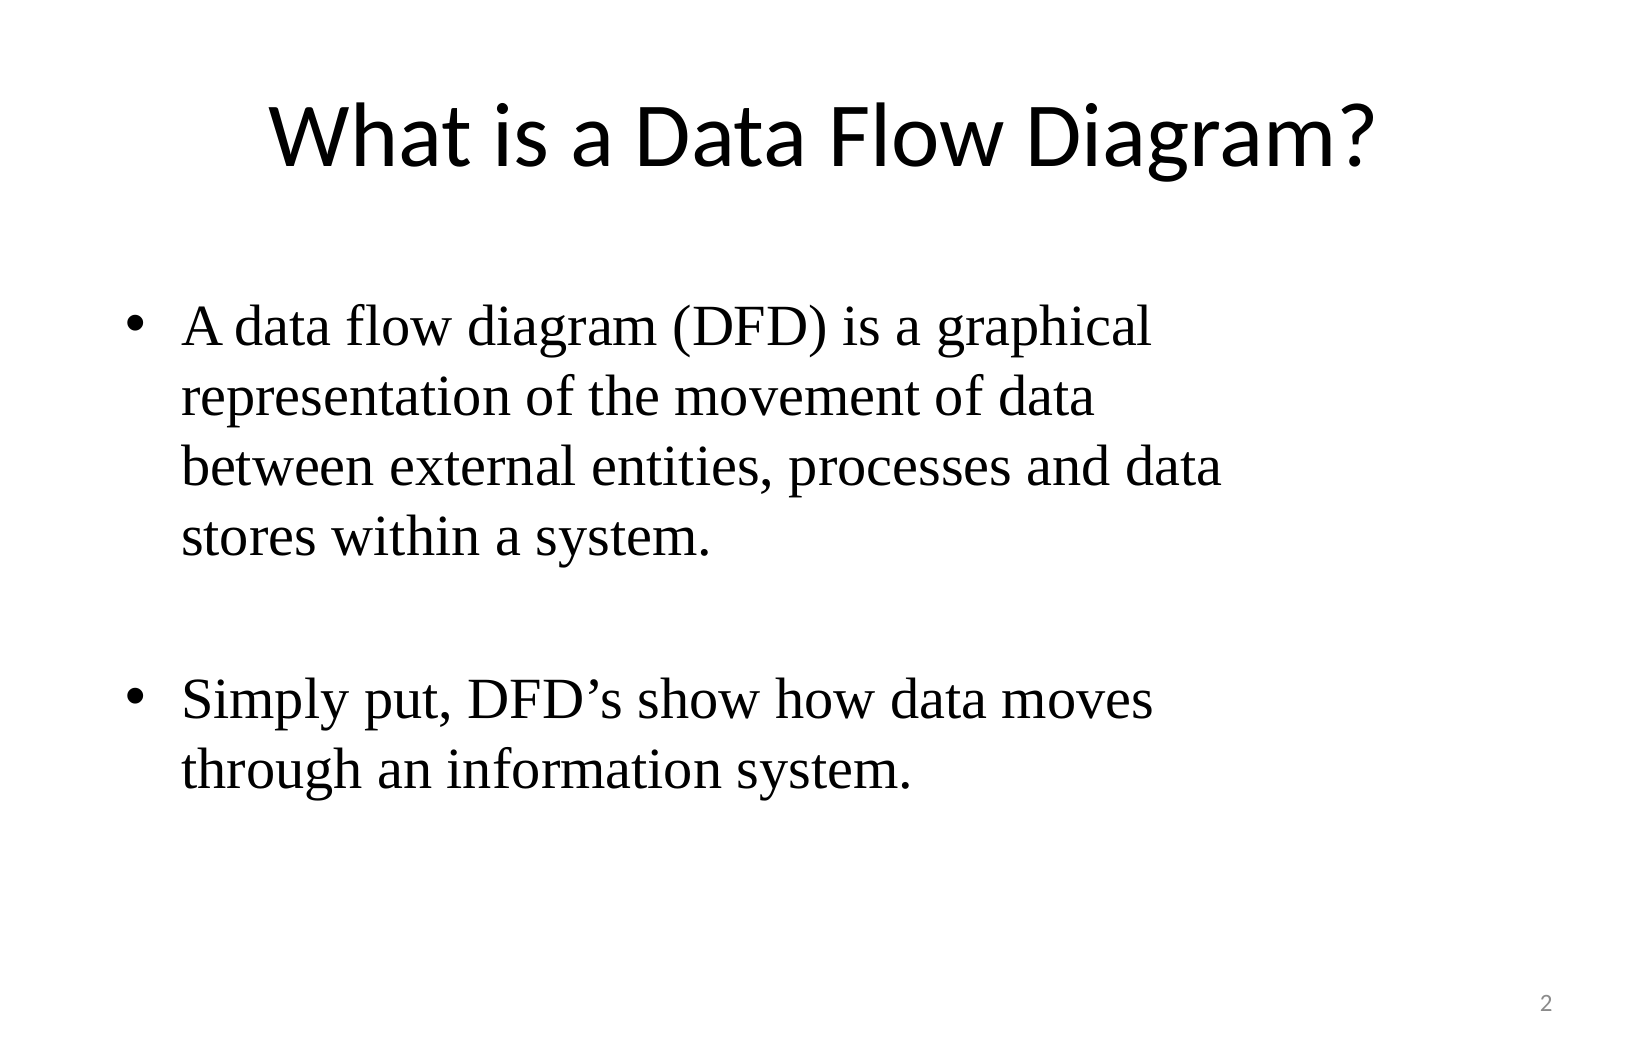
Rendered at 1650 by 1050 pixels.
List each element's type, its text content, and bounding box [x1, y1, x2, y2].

title What is a Data Flow Diagram? [82, 42, 1568, 217]
list A data flow diagram (DFD) is a graphical representation of the movement of data between external entities, processes and data stores within a system. Simply put, DFD’s show how data moves through an information system. [110, 279, 1256, 875]
slide_number 2 [1182, 973, 1568, 1030]
